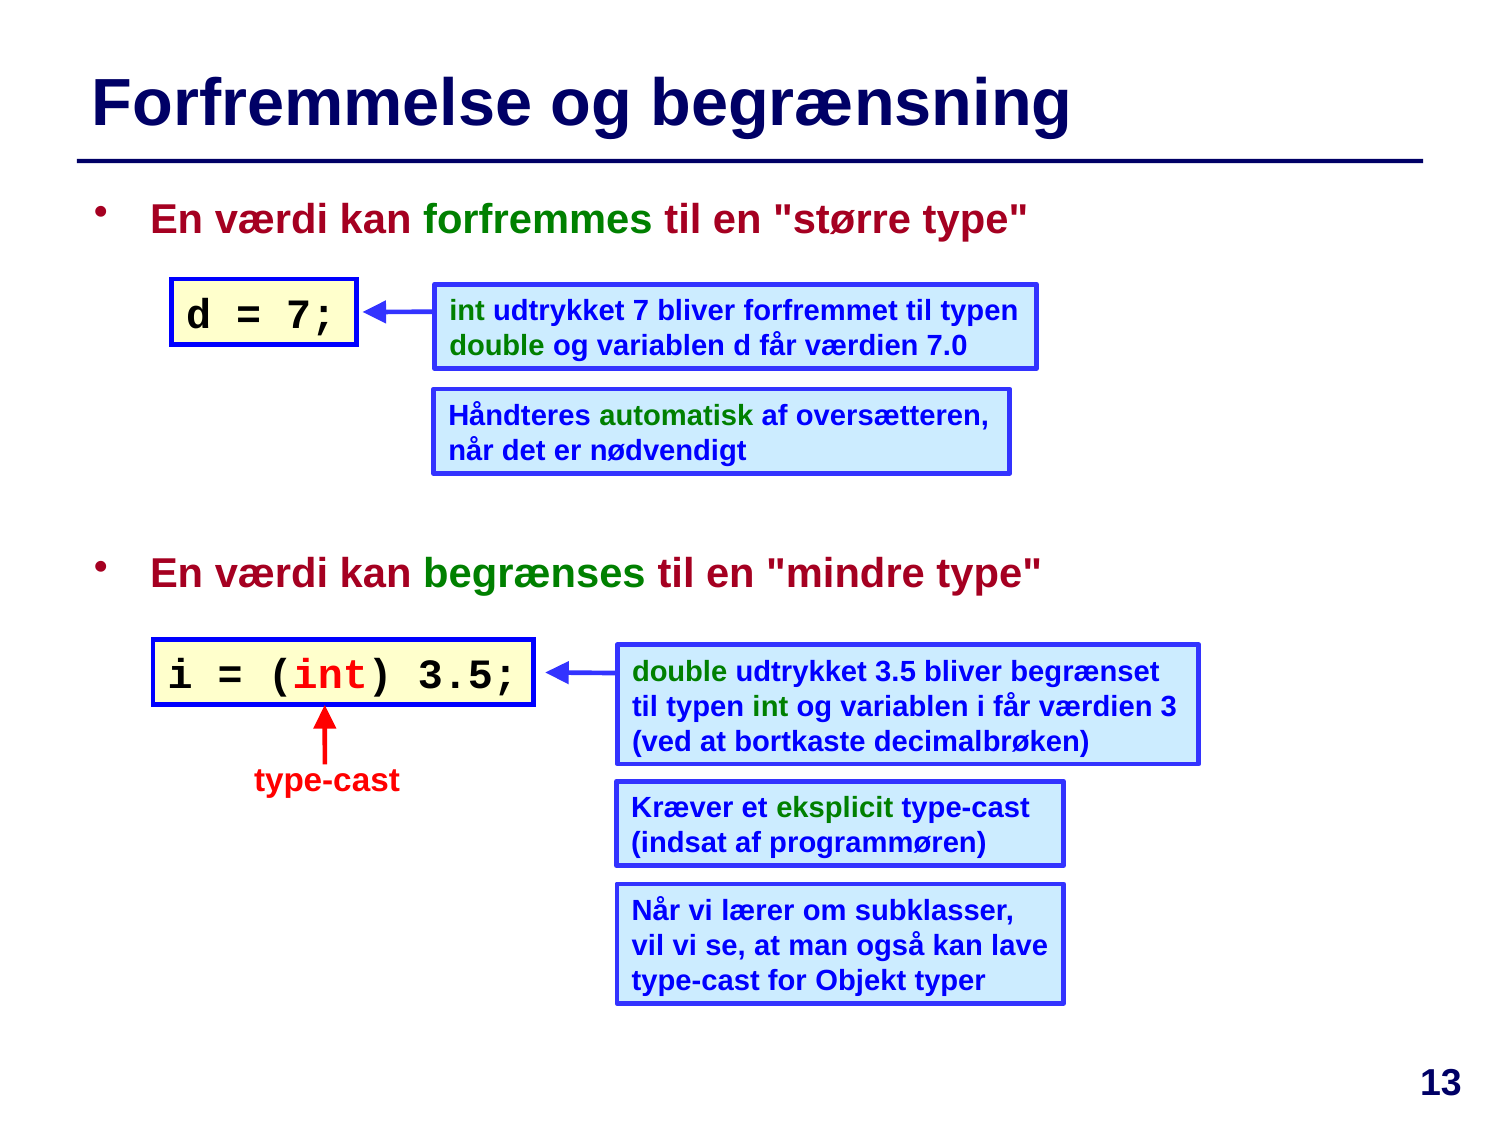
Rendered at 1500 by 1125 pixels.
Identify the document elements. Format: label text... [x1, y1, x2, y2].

slide_number 13 [1381, 1049, 1500, 1125]
text_box type-cast [239, 751, 421, 806]
text_box En værdi kan begrænses til en "mindre type" [78, 538, 1315, 616]
text_box double udtrykket 3.5 bliver begrænset til typen int og variablen i får værdien 3 (ved at bortkaste decimalbrøken) [617, 644, 1199, 764]
text_box Kræver et eksplicit type-cast (indsat af programmøren) [616, 781, 1064, 866]
text_box [314, 705, 336, 765]
text_box int udtrykket 7 bliver forfremmet til typen double og variablen d får værdien 7.0 [434, 284, 1037, 369]
text_box d = 7; [171, 278, 357, 345]
list En værdi kan forfremmes til en "større type" [78, 184, 1282, 279]
text_box Håndteres automatisk af oversætteren, når det er nødvendigt [433, 389, 1010, 474]
text_box [545, 662, 619, 683]
text_box i = (int) 3.5; [152, 639, 534, 705]
title Forfremmelse og begrænsning [76, 42, 1424, 155]
text_box [362, 301, 435, 323]
text_box Når vi lærer om subklasser, vil vi se, at man også kan lave type-cast for Objekt typer [616, 883, 1064, 1004]
